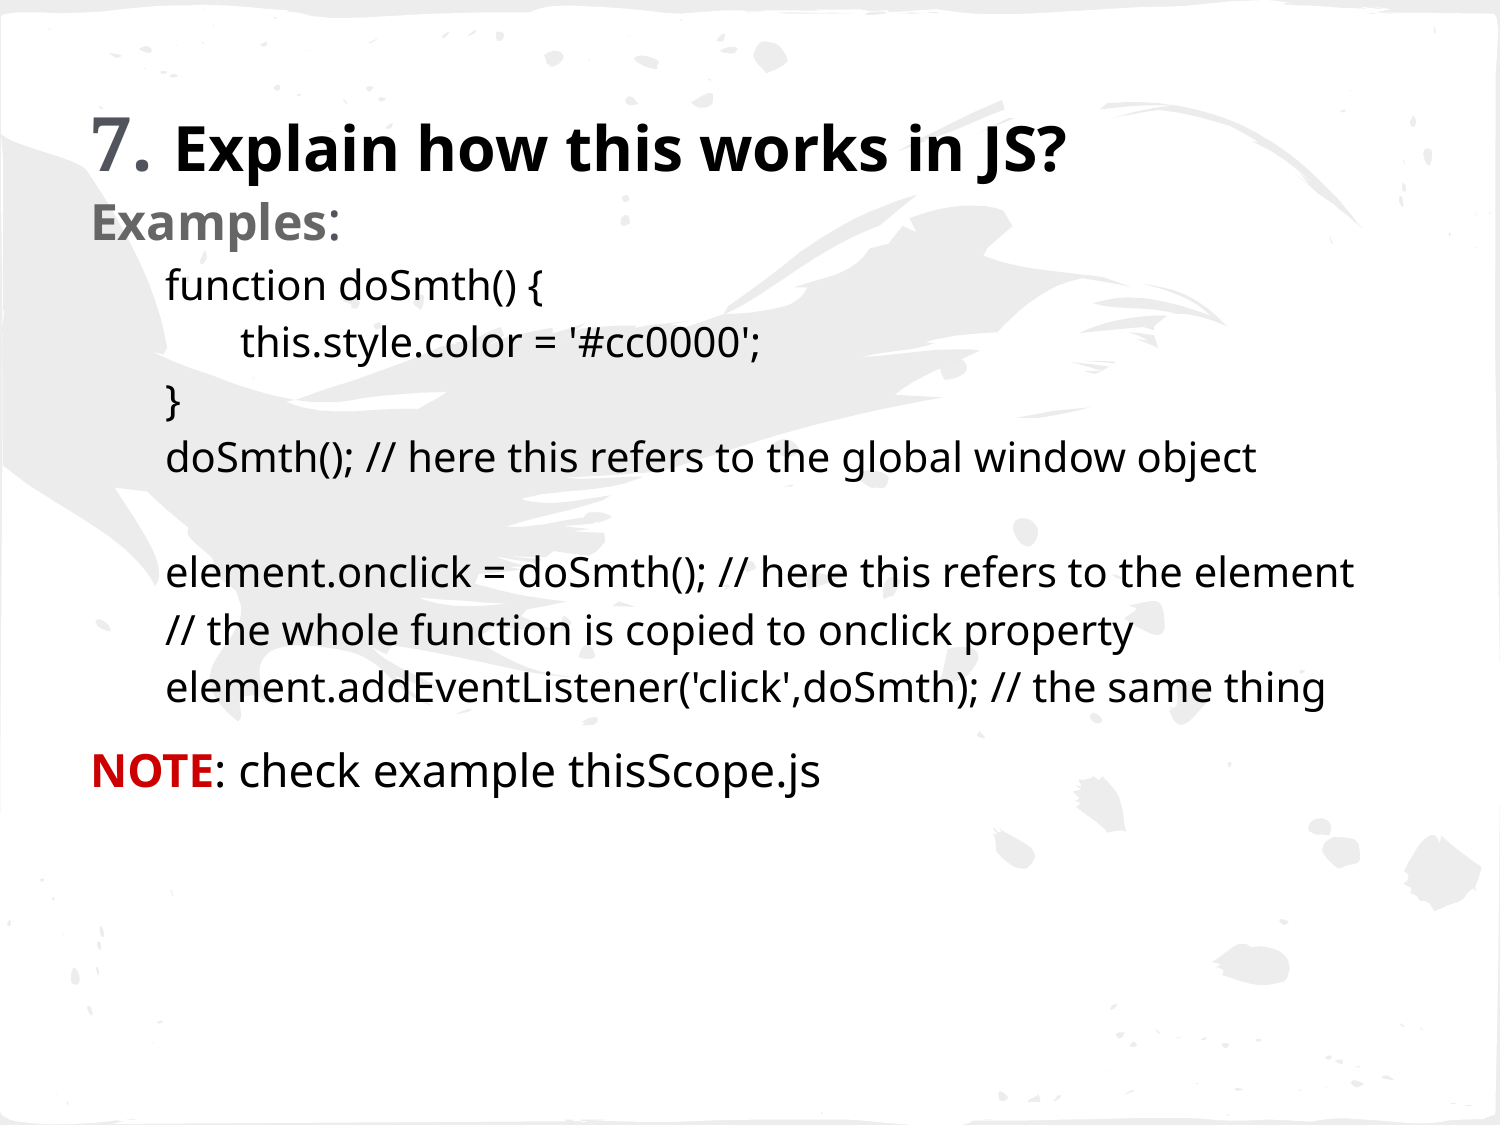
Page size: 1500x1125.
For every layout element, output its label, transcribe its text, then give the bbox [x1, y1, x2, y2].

list 7. Explain how this works in JS? Examples: function doSmth() { this.style.color = '#cc0000'; } doSmth(); // here this refers to the global window object element.onclick = doSmth(); // here this refers to the element // the whole function is copied to onclick property element.addEventListener('click',doSmth); // the same thing NOTE: check example thisScope.js [75, 81, 1425, 1078]
